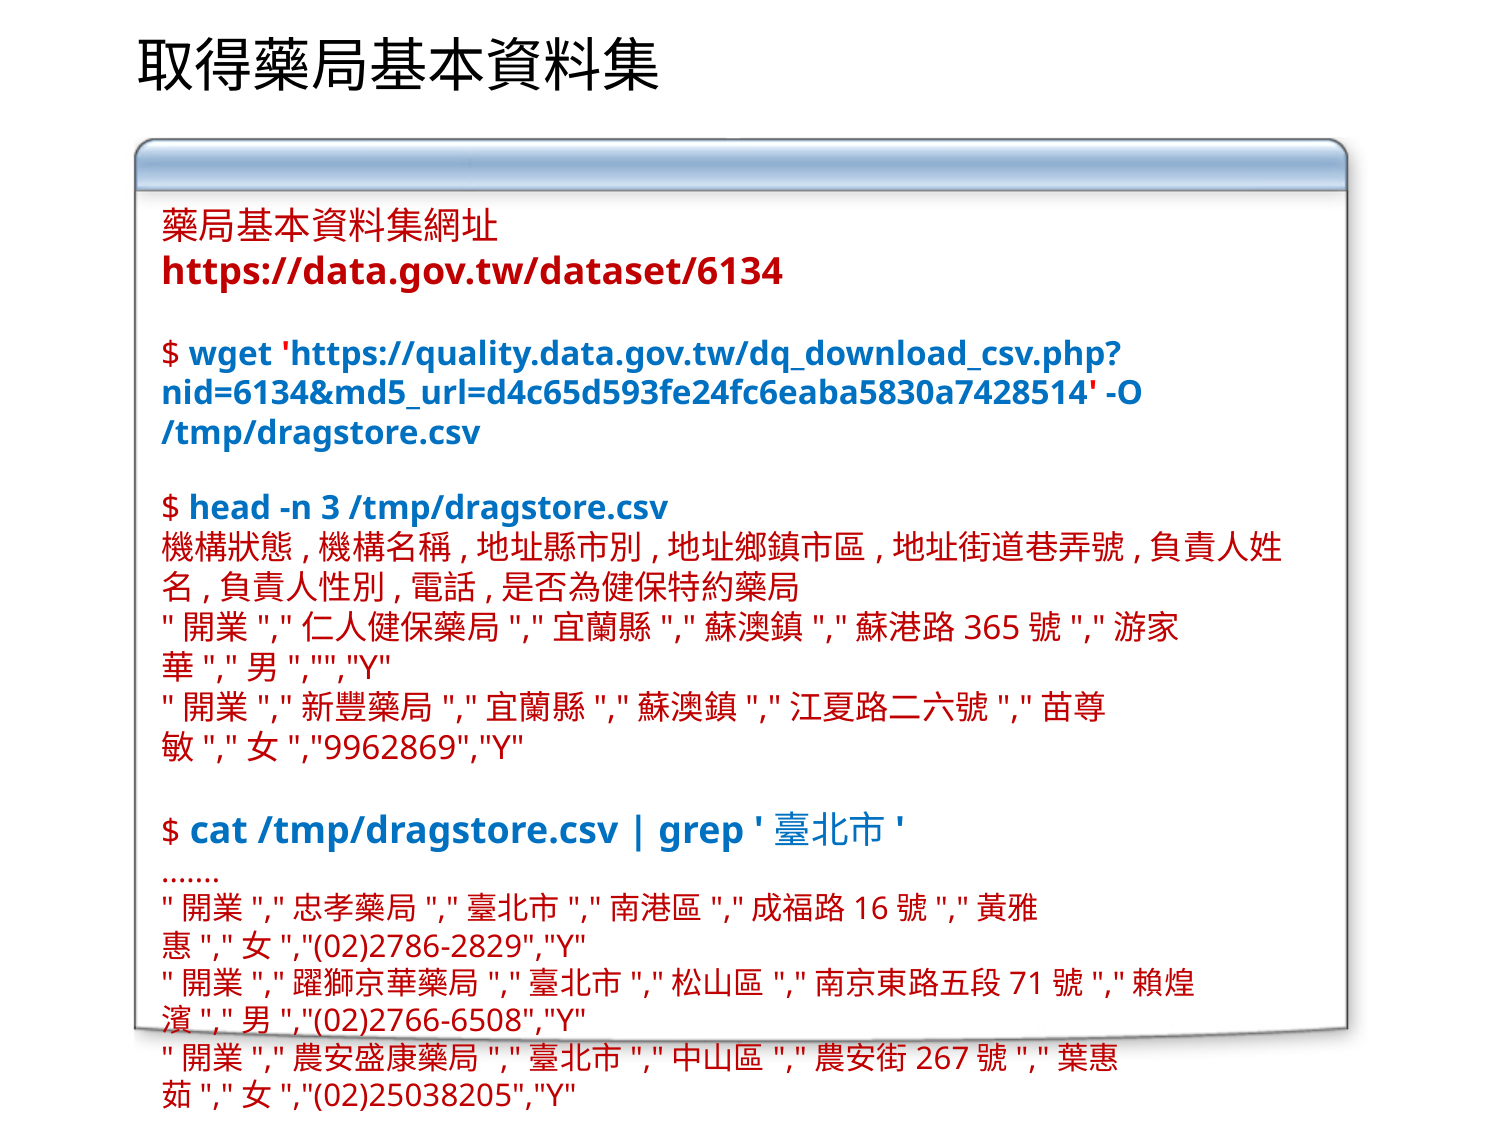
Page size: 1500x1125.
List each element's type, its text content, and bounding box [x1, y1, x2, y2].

picture [125, 137, 1375, 1075]
title 取得藥局基本資料集 [135, 0, 1351, 139]
text_box 藥局基本資料集網址 https://data.gov.tw/dataset/6134 $ wget 'https://quality.data.gov.tw/dq_download_csv.php?nid=6134&md5_url=d4c65d593fe24fc6eaba5830a7428514' -O /tmp/dragstore.csv $ head -n 3 /tmp/dragstore.csv 機構狀態,機構名稱,地址縣市別,地址鄉鎮市區,地址街道巷弄號,負責人姓名,負責人性別,電話,是否為健保特約藥局 "開業","仁人健保藥局","宜蘭縣","蘇澳鎮","蘇港路365號","游家華","男","","Y" "開業","新豐藥局","宜蘭縣","蘇澳鎮","江夏路二六號","苗尊敏","女","9962869","Y" $ cat /tmp/dragstore.csv | grep '臺北市' ....... "開業","忠孝藥局","臺北市","南港區","成福路16號","黃雅惠","女","(02)2786-2829","Y" "開業","躍獅京華藥局","臺北市","松山區","南京東路五段71號","賴煌濱","男","(02)2766-6508","Y" "開業","農安盛康藥局","臺北市","中山區","農安街267號","葉惠茹","女","(02)25038205","Y" ....... [153, 194, 1333, 1125]
